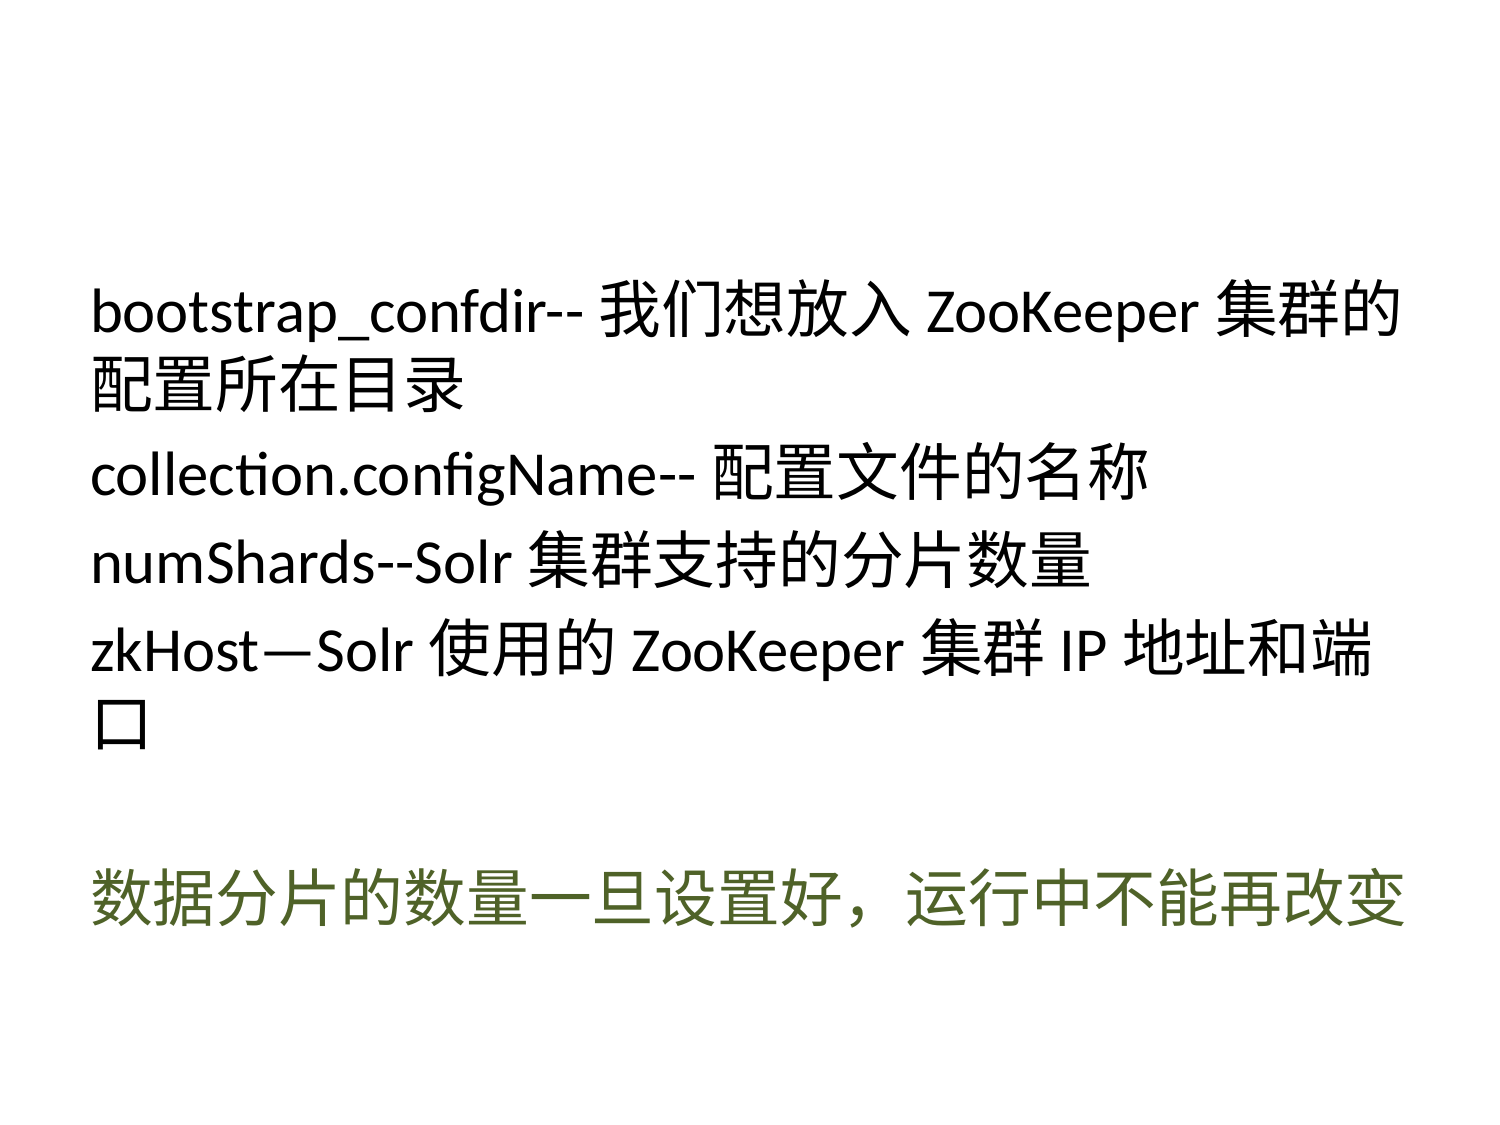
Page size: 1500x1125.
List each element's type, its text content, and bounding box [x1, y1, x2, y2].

list bootstrap_confdir--我们想放入ZooKeeper集群的配置所在目录 collection.configName--配置文件的名称 numShards--Solr集群支持的分片数量 zkHost—Solr使用的ZooKeeper集群IP地址和端口 数据分片的数量一旦设置好，运行中不能再改变 [75, 262, 1425, 1005]
